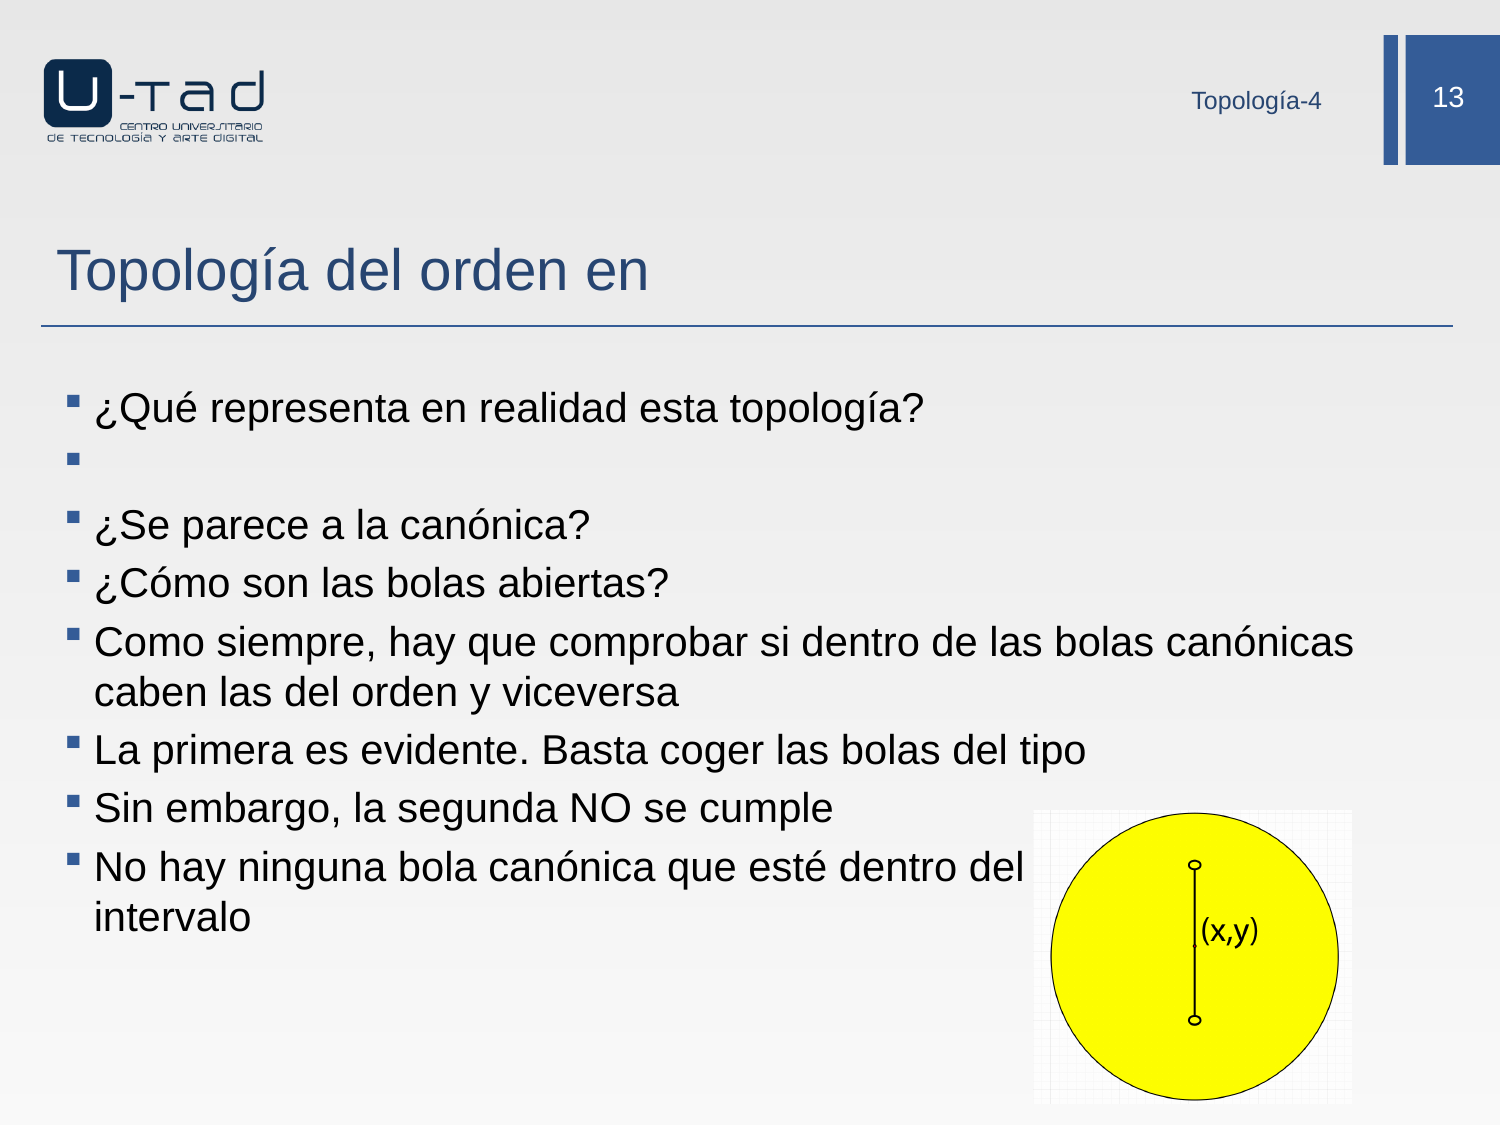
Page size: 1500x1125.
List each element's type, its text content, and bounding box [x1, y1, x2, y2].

picture [17, 49, 290, 151]
footer Topología-4 [747, 78, 1338, 128]
picture [1032, 809, 1352, 1105]
